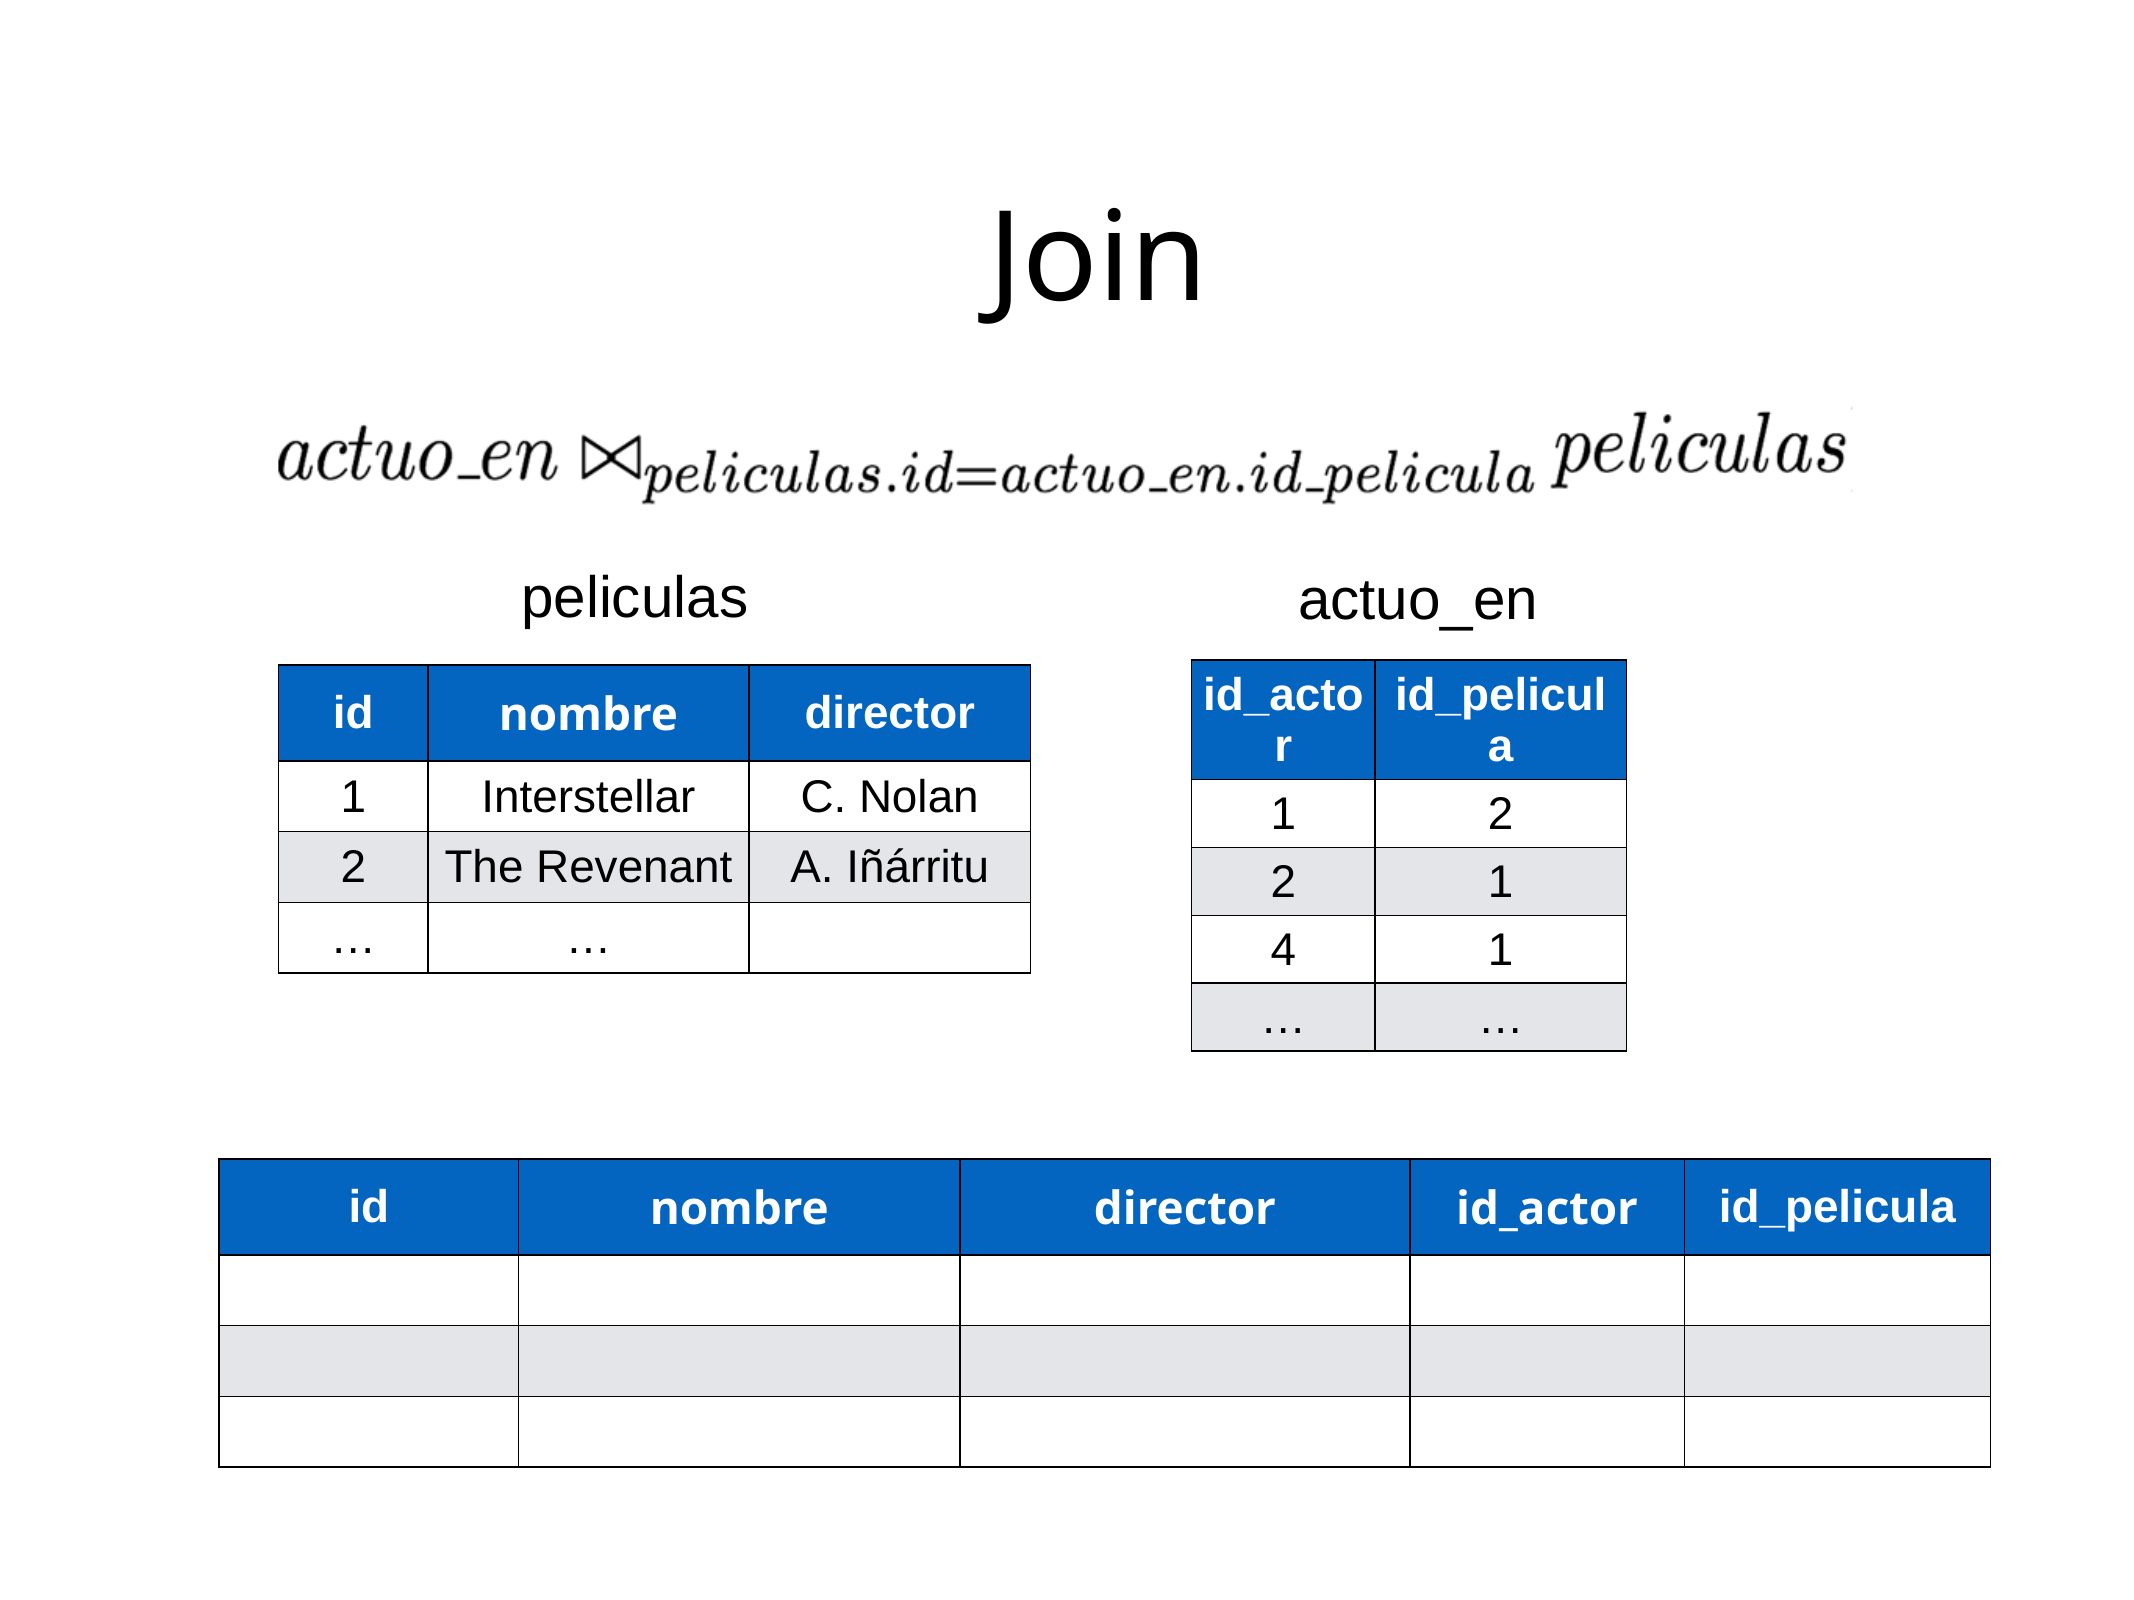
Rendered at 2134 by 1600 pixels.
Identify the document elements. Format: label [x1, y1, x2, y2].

text_box [1268, 553, 1569, 639]
table_header [750, 666, 1030, 760]
picture [263, 383, 1871, 525]
table_cell [279, 832, 427, 902]
table_cell [1411, 1397, 1684, 1466]
table_cell [1192, 916, 1374, 982]
table_cell [519, 1397, 959, 1466]
table_cell [750, 762, 1030, 831]
table_cell [279, 762, 427, 831]
text_box [467, 551, 803, 637]
table_cell [279, 903, 427, 972]
table_cell [750, 832, 1030, 902]
table_cell [961, 1326, 1409, 1396]
table_cell [1685, 1256, 1990, 1325]
table_cell [961, 1397, 1409, 1466]
table_cell [1376, 916, 1626, 982]
table_cell [519, 1256, 959, 1325]
table_cell [1376, 848, 1626, 915]
table_cell [220, 1256, 518, 1325]
table_cell [750, 903, 1030, 972]
table_cell [220, 1326, 518, 1396]
table_cell [1685, 1326, 1990, 1396]
table_header [1376, 661, 1626, 779]
table_cell [961, 1256, 1409, 1325]
table_cell [1192, 780, 1374, 847]
table_header [1685, 1160, 1990, 1254]
table_cell [429, 832, 748, 902]
table_cell [1192, 848, 1374, 915]
table_cell [429, 903, 748, 972]
table_cell [220, 1397, 518, 1466]
table_header [279, 666, 427, 760]
table_header [519, 1160, 959, 1254]
table_cell [1685, 1397, 1990, 1466]
table_cell [1376, 780, 1626, 847]
table_cell [1192, 984, 1374, 1050]
table_header [220, 1160, 518, 1254]
table_header [1192, 661, 1374, 779]
text_box [947, 165, 1248, 335]
table_header [429, 666, 748, 760]
table_cell [519, 1326, 959, 1396]
table_cell [1376, 984, 1626, 1050]
table_cell [1411, 1326, 1684, 1396]
table_header [1411, 1160, 1684, 1254]
table_header [961, 1160, 1409, 1254]
table_cell [1411, 1256, 1684, 1325]
table_cell [429, 762, 748, 831]
